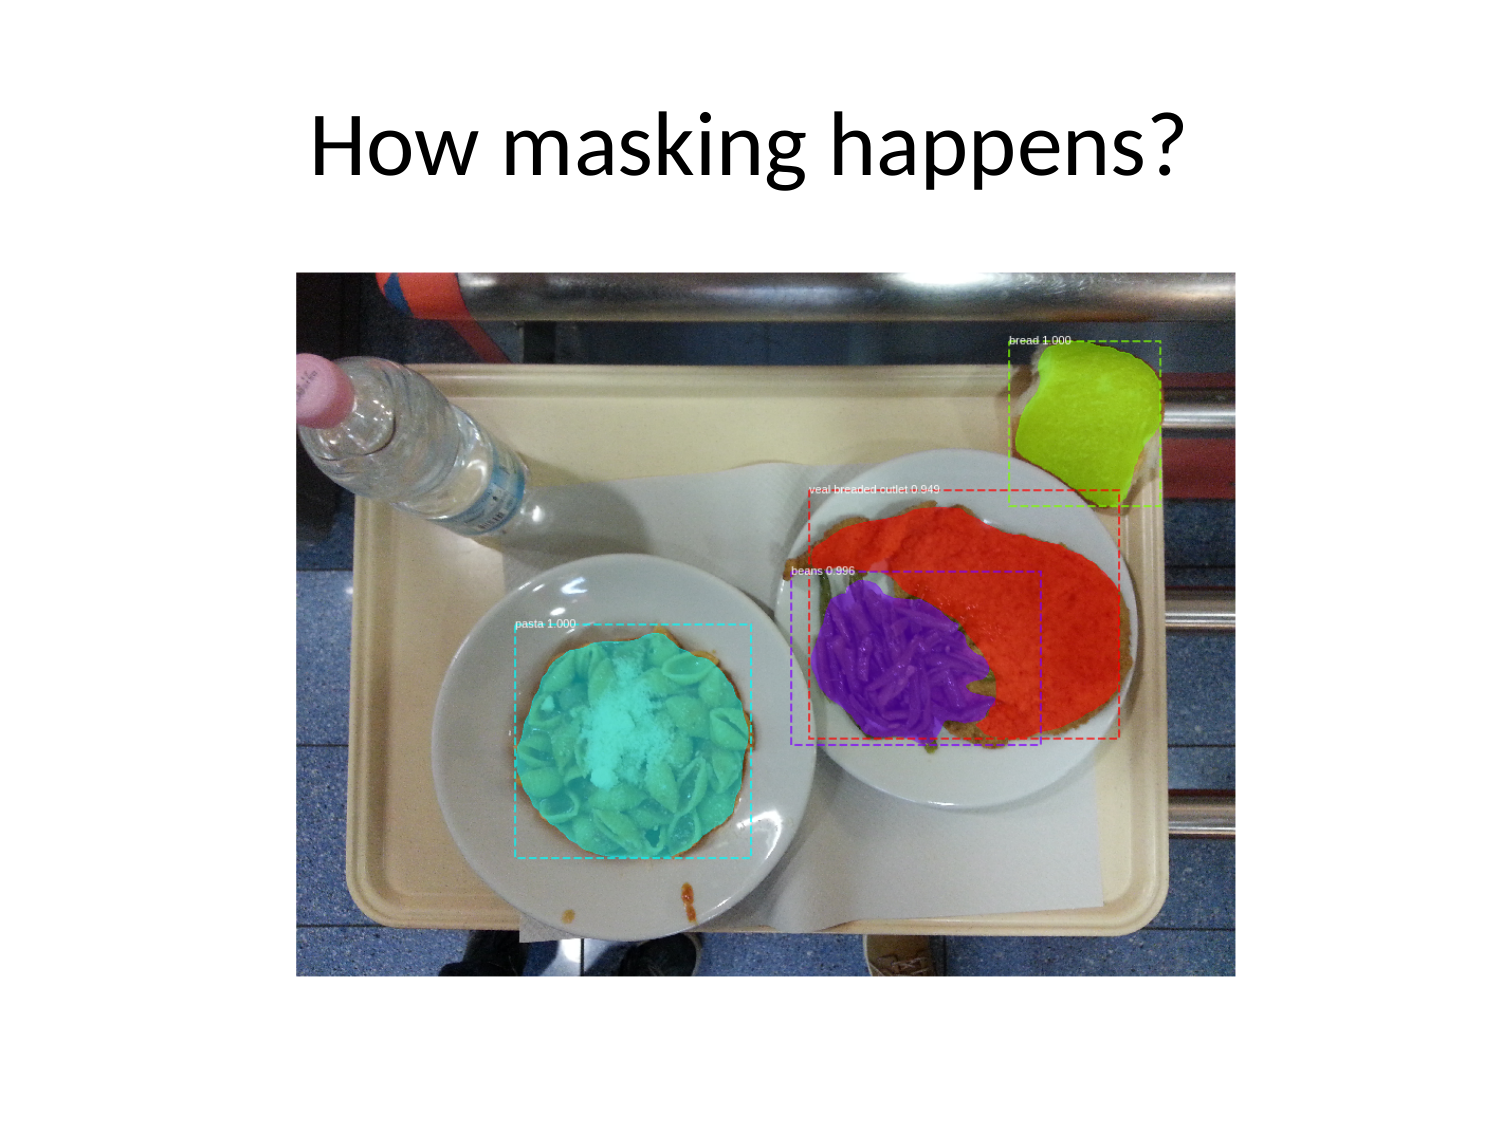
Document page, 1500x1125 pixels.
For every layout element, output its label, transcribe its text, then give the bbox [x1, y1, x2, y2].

title How masking happens? [75, 45, 1425, 233]
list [255, 262, 1245, 1006]
